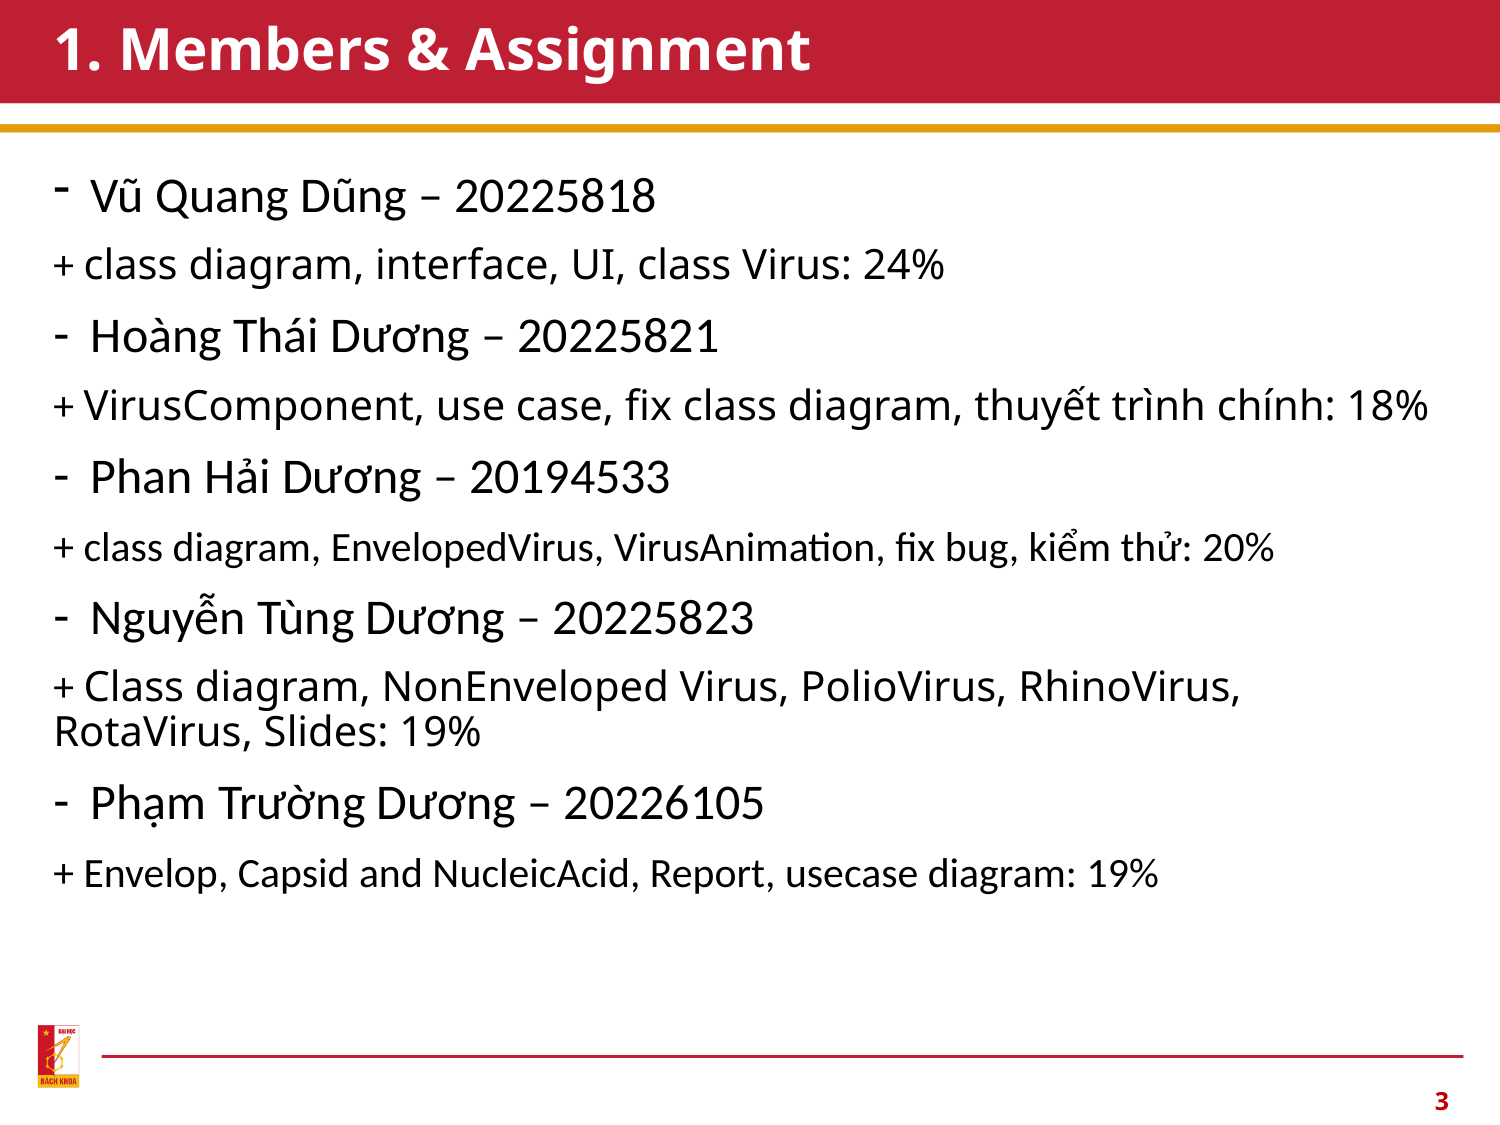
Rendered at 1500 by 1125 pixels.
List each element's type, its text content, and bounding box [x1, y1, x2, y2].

picture [0, 0, 1500, 1125]
slide_number 3 [1126, 1078, 1464, 1125]
list Vũ Quang Dũng – 20225818 + class diagram, interface, UI, class Virus: 24% Hoàng Thái Dương – 20225821 + VirusComponent, use case, fix class diagram, thuyết trình chính: 18% Phan Hải Dương – 20194533 + class diagram, EnvelopedVirus, VirusAnimation, fix bug, kiểm thử: 20% Nguyễn Tùng Dương – 20225823 + Class diagram, NonEnveloped Virus, PolioVirus, RhinoVirus, RotaVirus, Slides: 19% Phạm Trường Dương – 20226105 + Envelop, Capsid and NucleicAcid, Report, usecase diagram: 19% [38, 161, 1462, 1004]
title 1. Members & Assignment [38, 12, 1462, 87]
